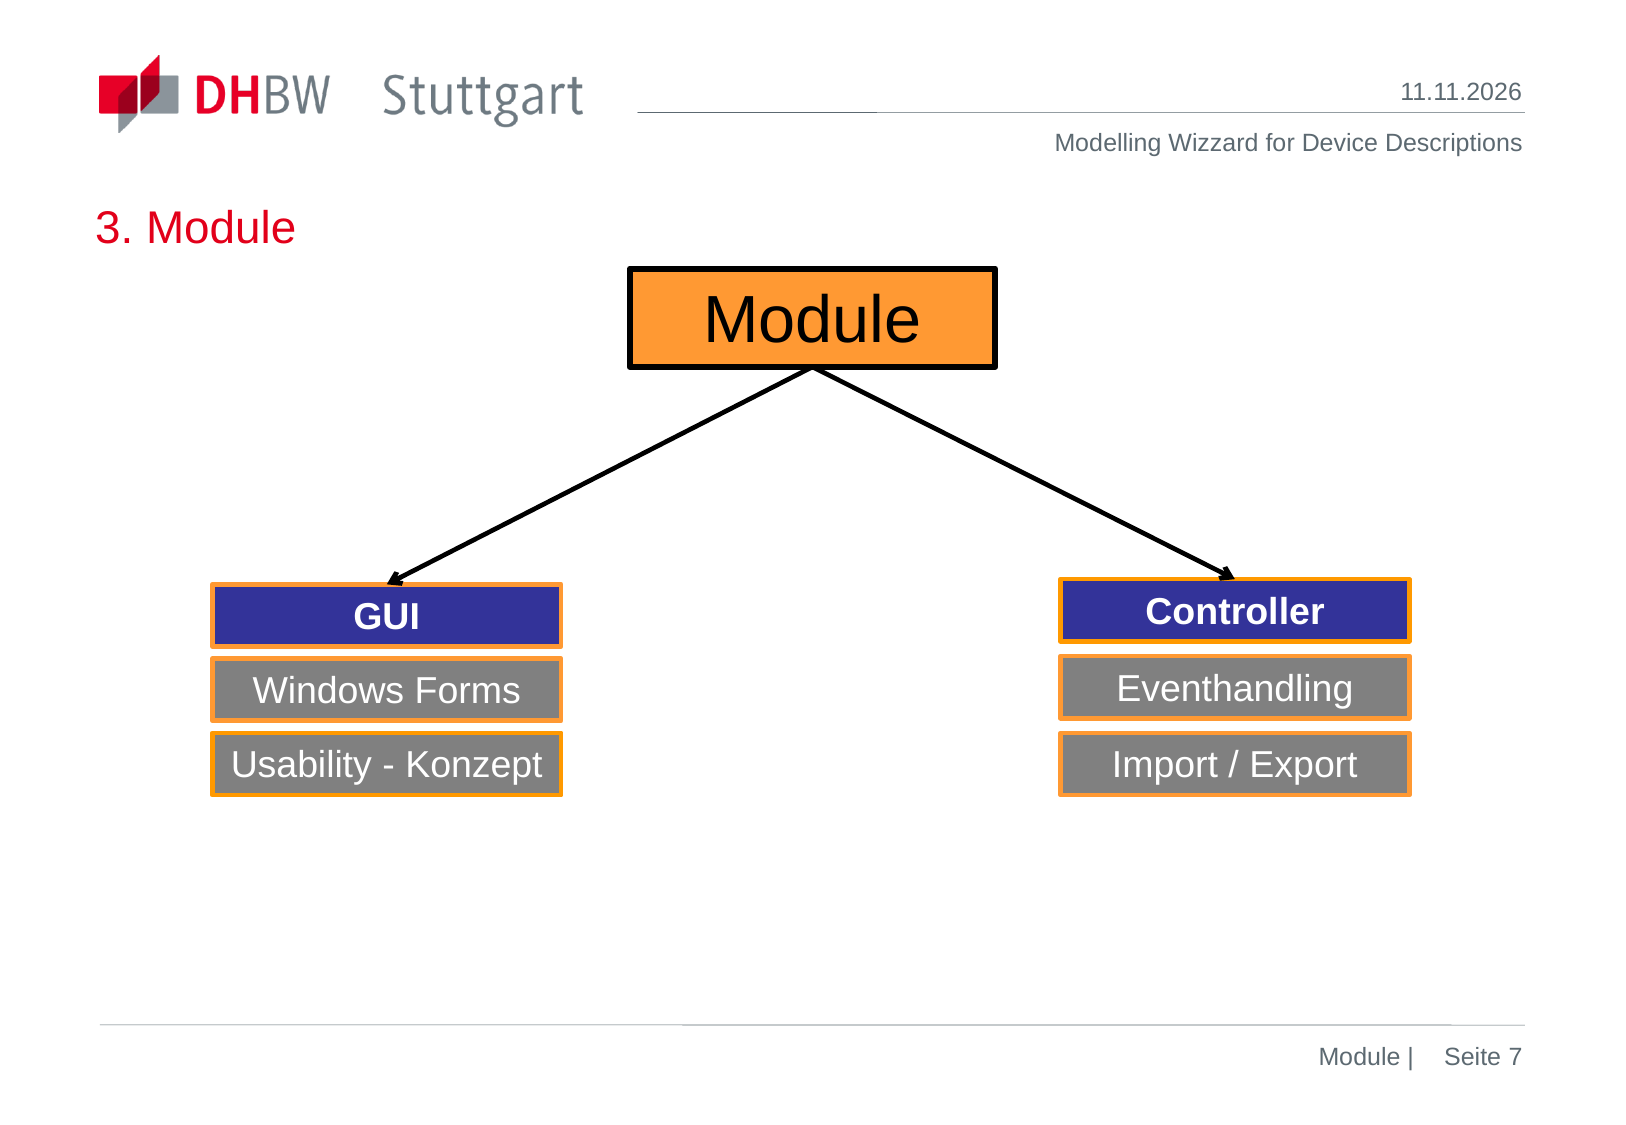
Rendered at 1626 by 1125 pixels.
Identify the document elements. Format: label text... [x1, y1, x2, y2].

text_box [386, 366, 811, 585]
text_box GUI [212, 584, 562, 647]
text_box Import / Export [1060, 732, 1410, 796]
text_box Usability - Konzept [212, 732, 562, 796]
slide_number Seite 7 [1387, 1033, 1538, 1108]
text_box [812, 366, 1236, 580]
text_box Eventhandling [1060, 655, 1410, 719]
text_box Module | [477, 1033, 1430, 1078]
text_box Module [629, 268, 996, 365]
picture [99, 55, 585, 122]
text_box Controller [1060, 579, 1410, 642]
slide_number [1214, 67, 1538, 114]
title 3. Module [80, 122, 1481, 260]
text_box Windows Forms [212, 658, 562, 721]
